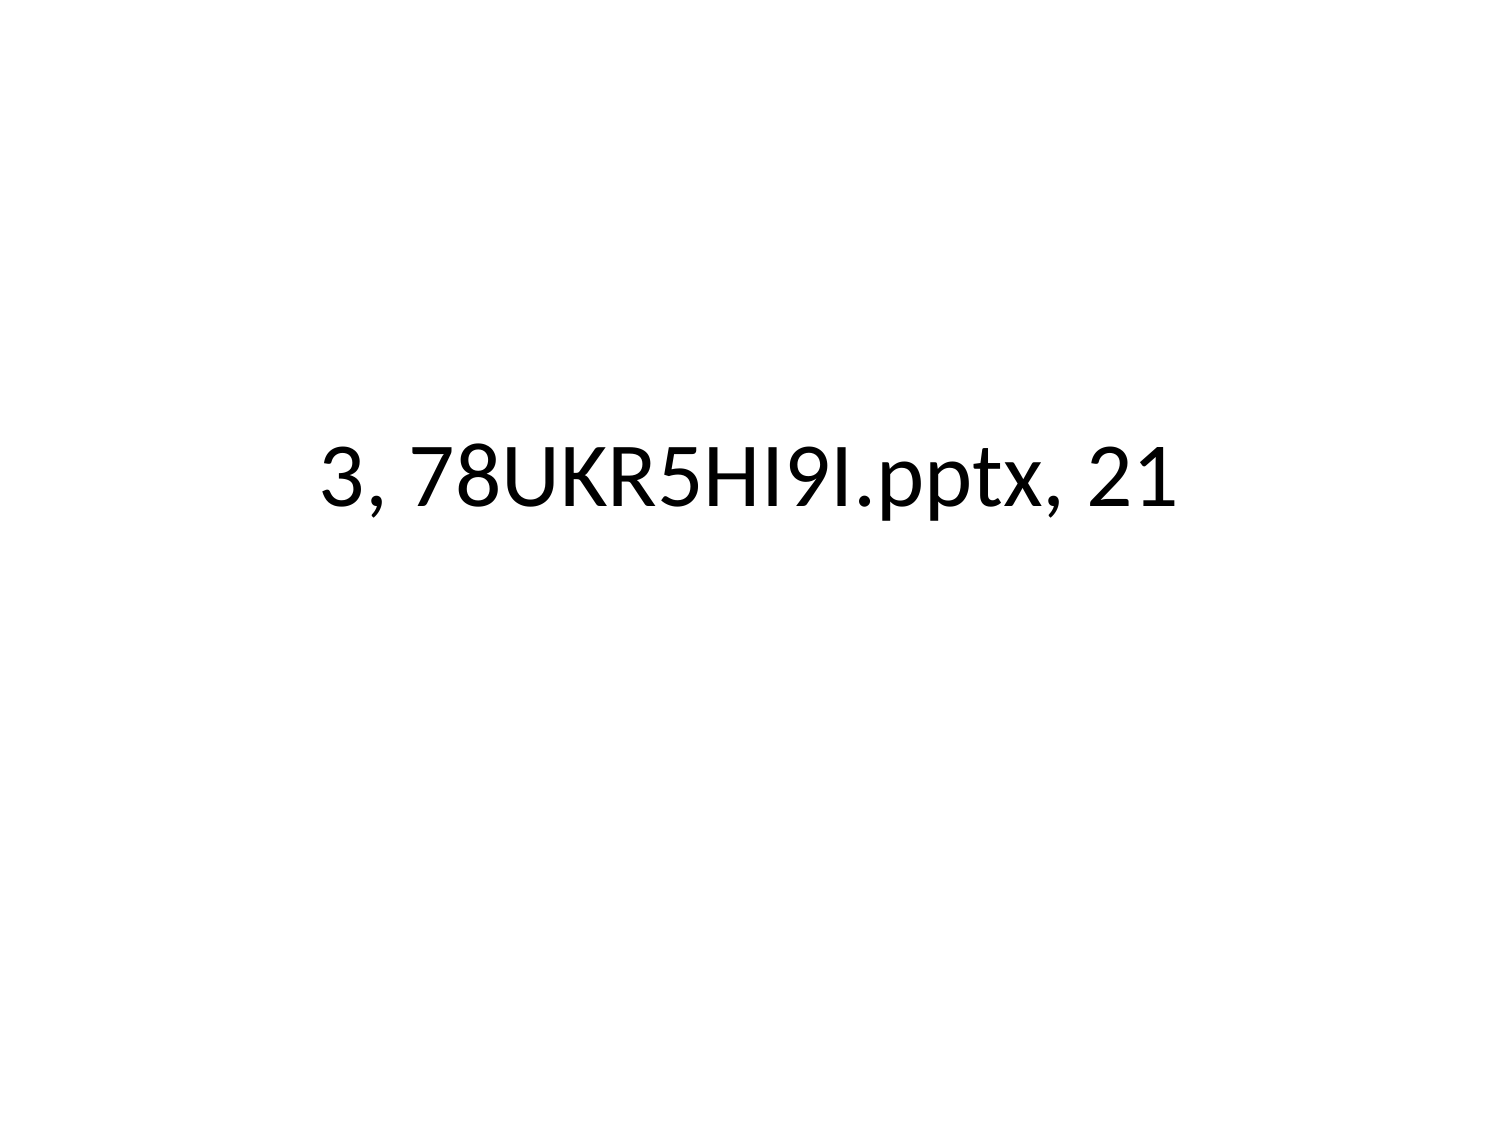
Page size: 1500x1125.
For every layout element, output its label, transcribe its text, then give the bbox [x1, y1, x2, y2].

title 3, 78UKR5HI9I.pptx, 21 [112, 349, 1388, 591]
